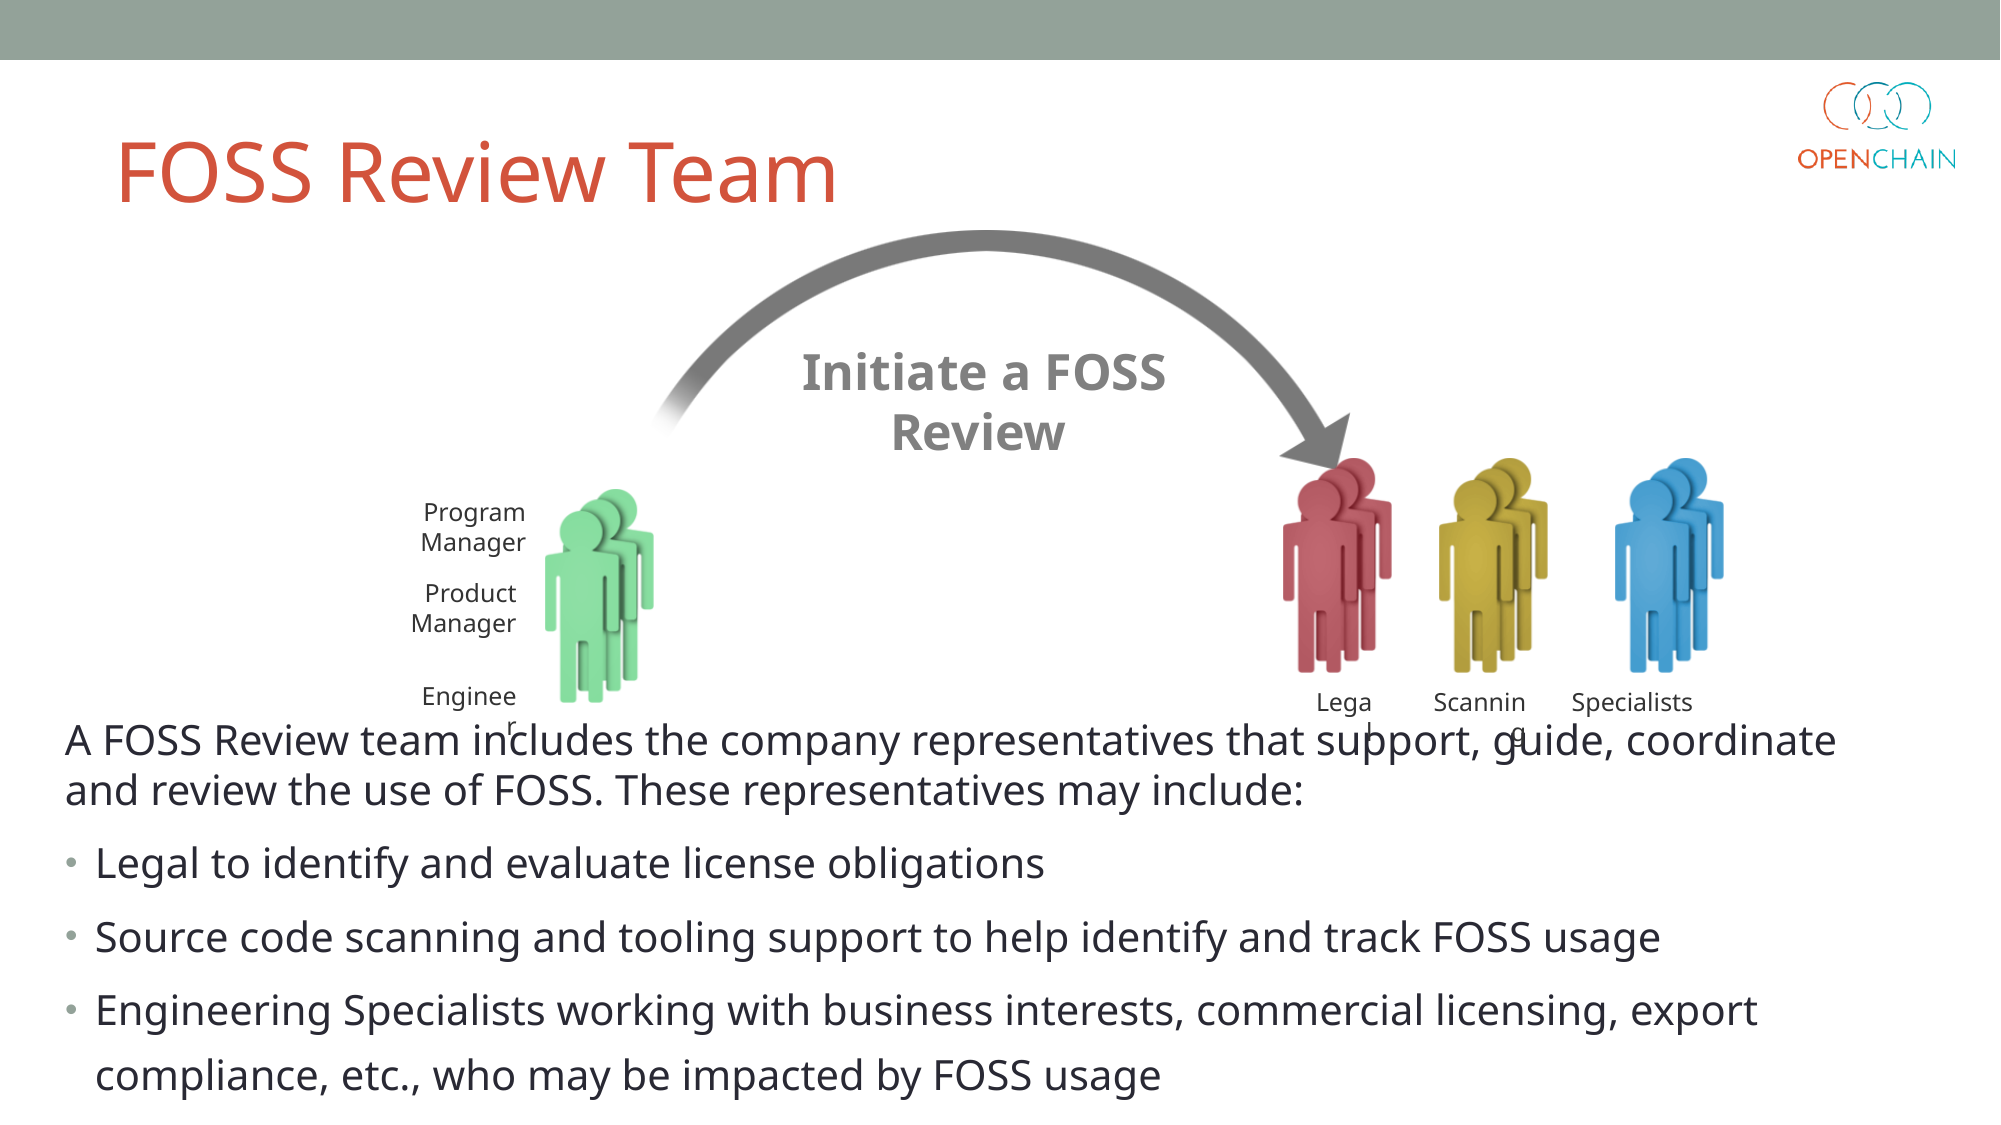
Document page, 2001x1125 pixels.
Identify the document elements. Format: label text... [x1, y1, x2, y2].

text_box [306, 489, 542, 689]
picture [1614, 458, 1724, 673]
text_box Scanning [1406, 679, 1541, 725]
text_box A FOSS Review team includes the company representatives that support, guide, coordinate and review the use of FOSS. These representatives may include: Legal to identify and evaluate license obligations Source code scanning and tooling support to help identify and track FOSS usage Engineering Specialists working with business interests, commercial licensing, export compliance, etc., who may be impacted by FOSS usage [50, 706, 1900, 1125]
picture [545, 489, 654, 703]
picture [649, 229, 1392, 673]
picture [1438, 458, 1548, 673]
text_box FOSS Review Team [99, 87, 1900, 250]
picture [1798, 82, 1955, 169]
text_box Legal [1296, 681, 1388, 725]
text_box Specialists [1553, 679, 1709, 725]
